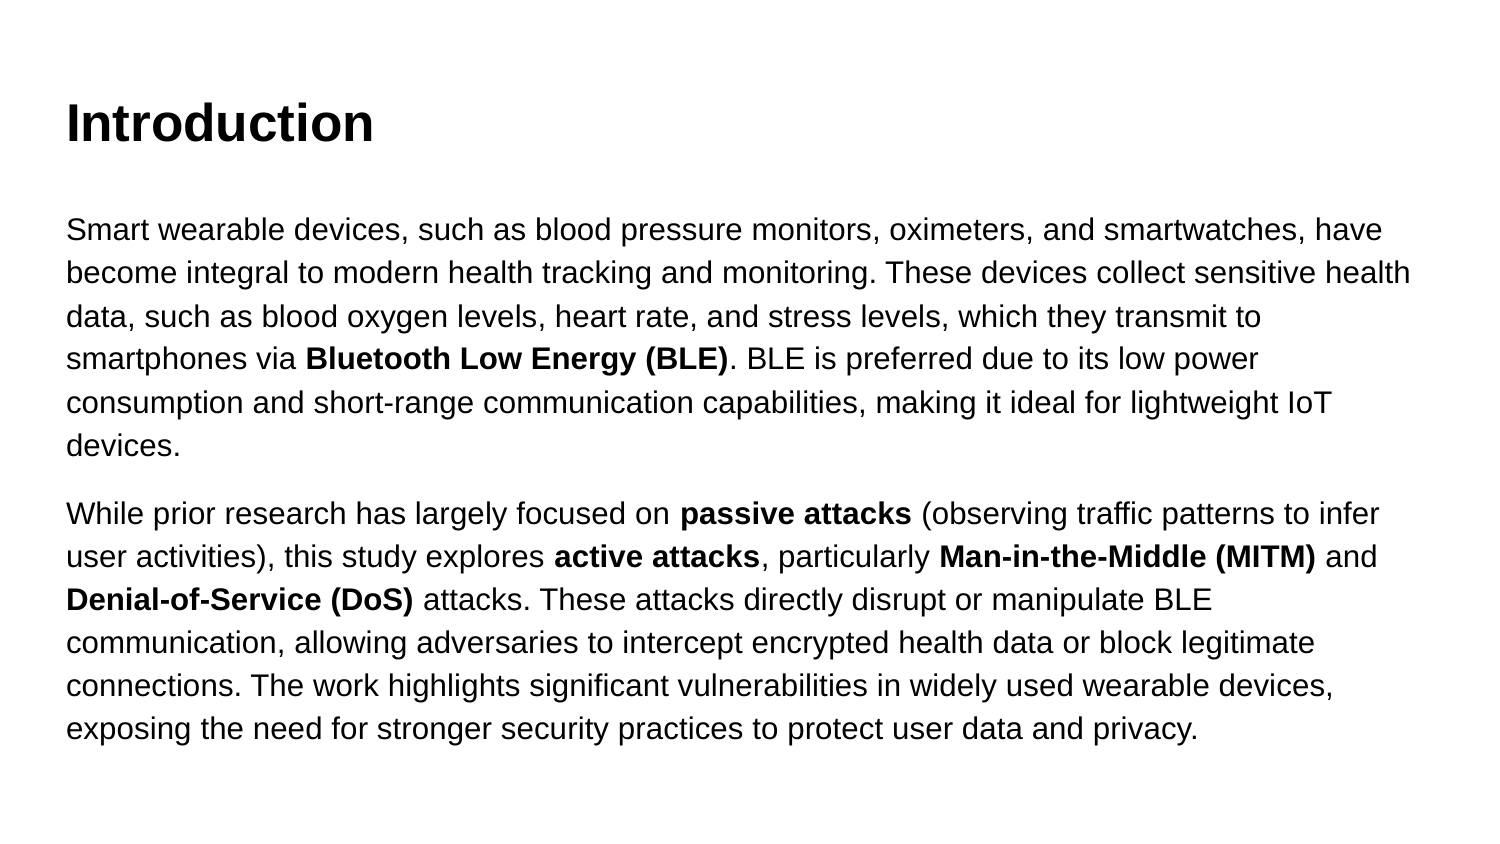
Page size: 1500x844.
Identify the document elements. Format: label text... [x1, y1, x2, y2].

title Introduction [51, 72, 1449, 167]
list Smart wearable devices, such as blood pressure monitors, oximeters, and smartwatches, have become integral to modern health tracking and monitoring. These devices collect sensitive health data, such as blood oxygen levels, heart rate, and stress levels, which they transmit to smartphones via Bluetooth Low Energy (BLE). BLE is preferred due to its low power consumption and short-range communication capabilities, making it ideal for lightweight IoT devices. While prior research has largely focused on passive attacks (observing traffic patterns to infer user activities), this study explores active attacks, particularly Man-in-the-Middle (MITM) and Denial-of-Service (DoS) attacks. These attacks directly disrupt or manipulate BLE communication, allowing adversaries to intercept encrypted health data or block legitimate connections. The work highlights significant vulnerabilities in widely used wearable devices, exposing the need for stronger security practices to protect user data and privacy. [51, 189, 1449, 750]
